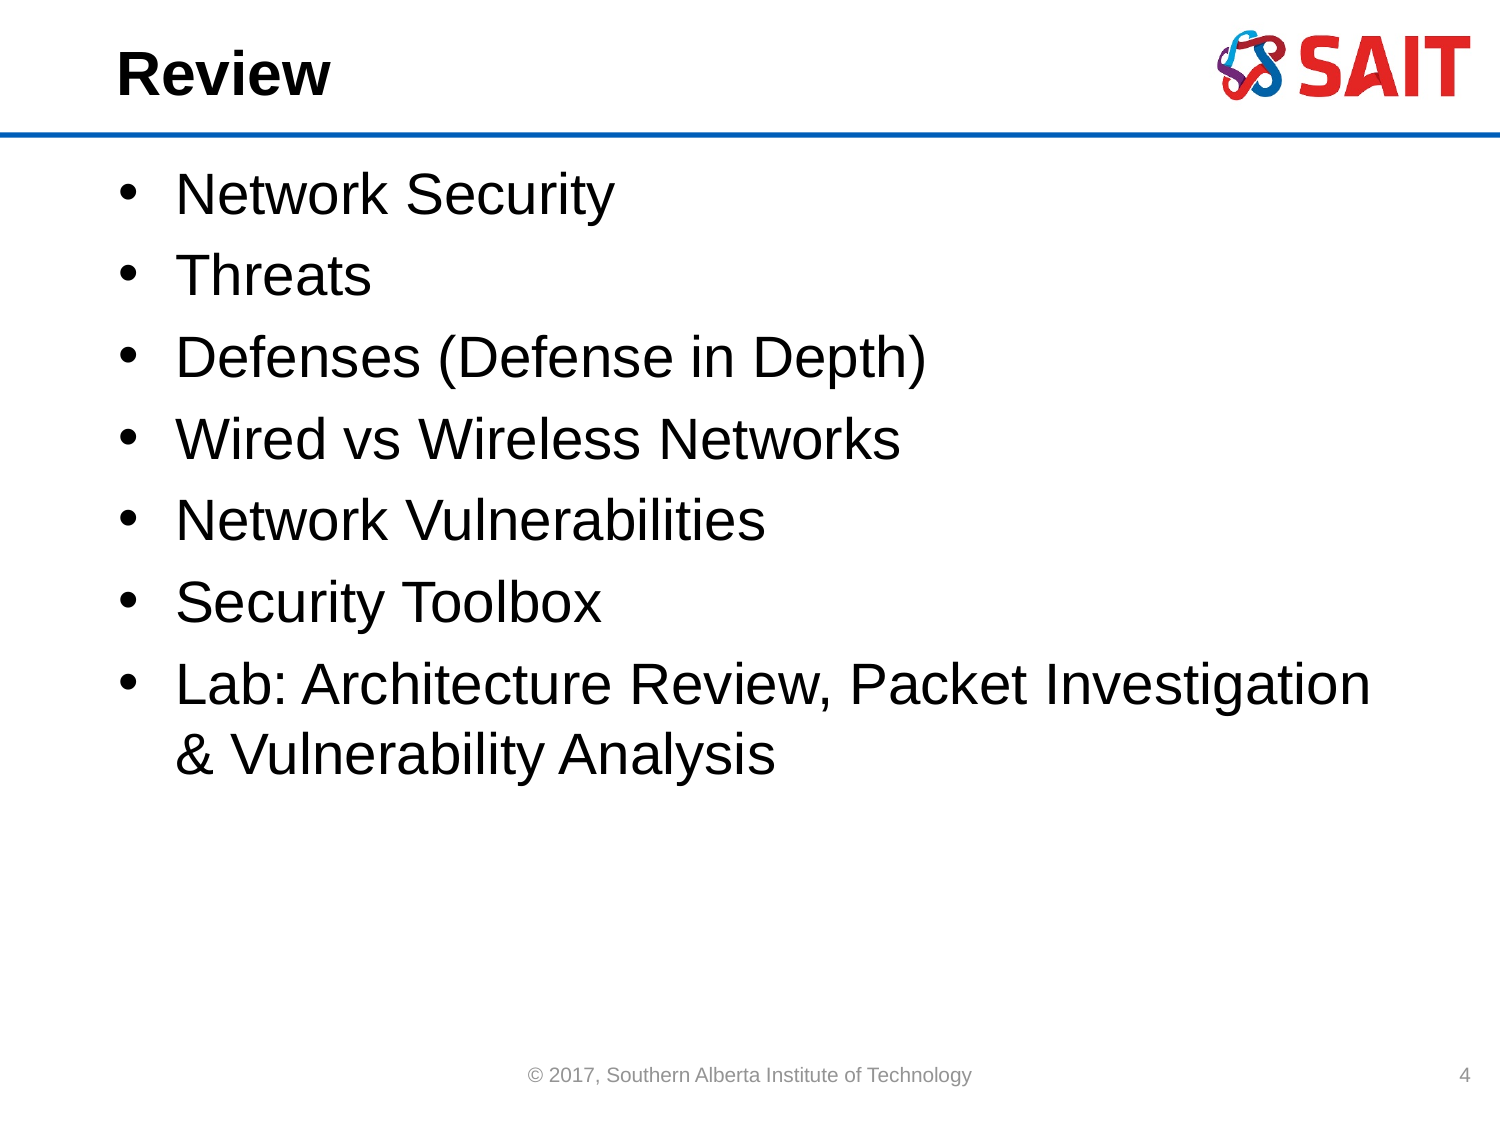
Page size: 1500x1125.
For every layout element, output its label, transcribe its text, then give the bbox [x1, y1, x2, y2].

picture [1187, 0, 1500, 130]
list Network Security Threats Defenses (Defense in Depth) Wired vs Wireless Networks Network Vulnerabilities Security Toolbox Lab: Architecture Review, Packet Investigation & Vulnerability Analysis [104, 148, 1391, 1020]
title Review [101, 25, 1200, 129]
